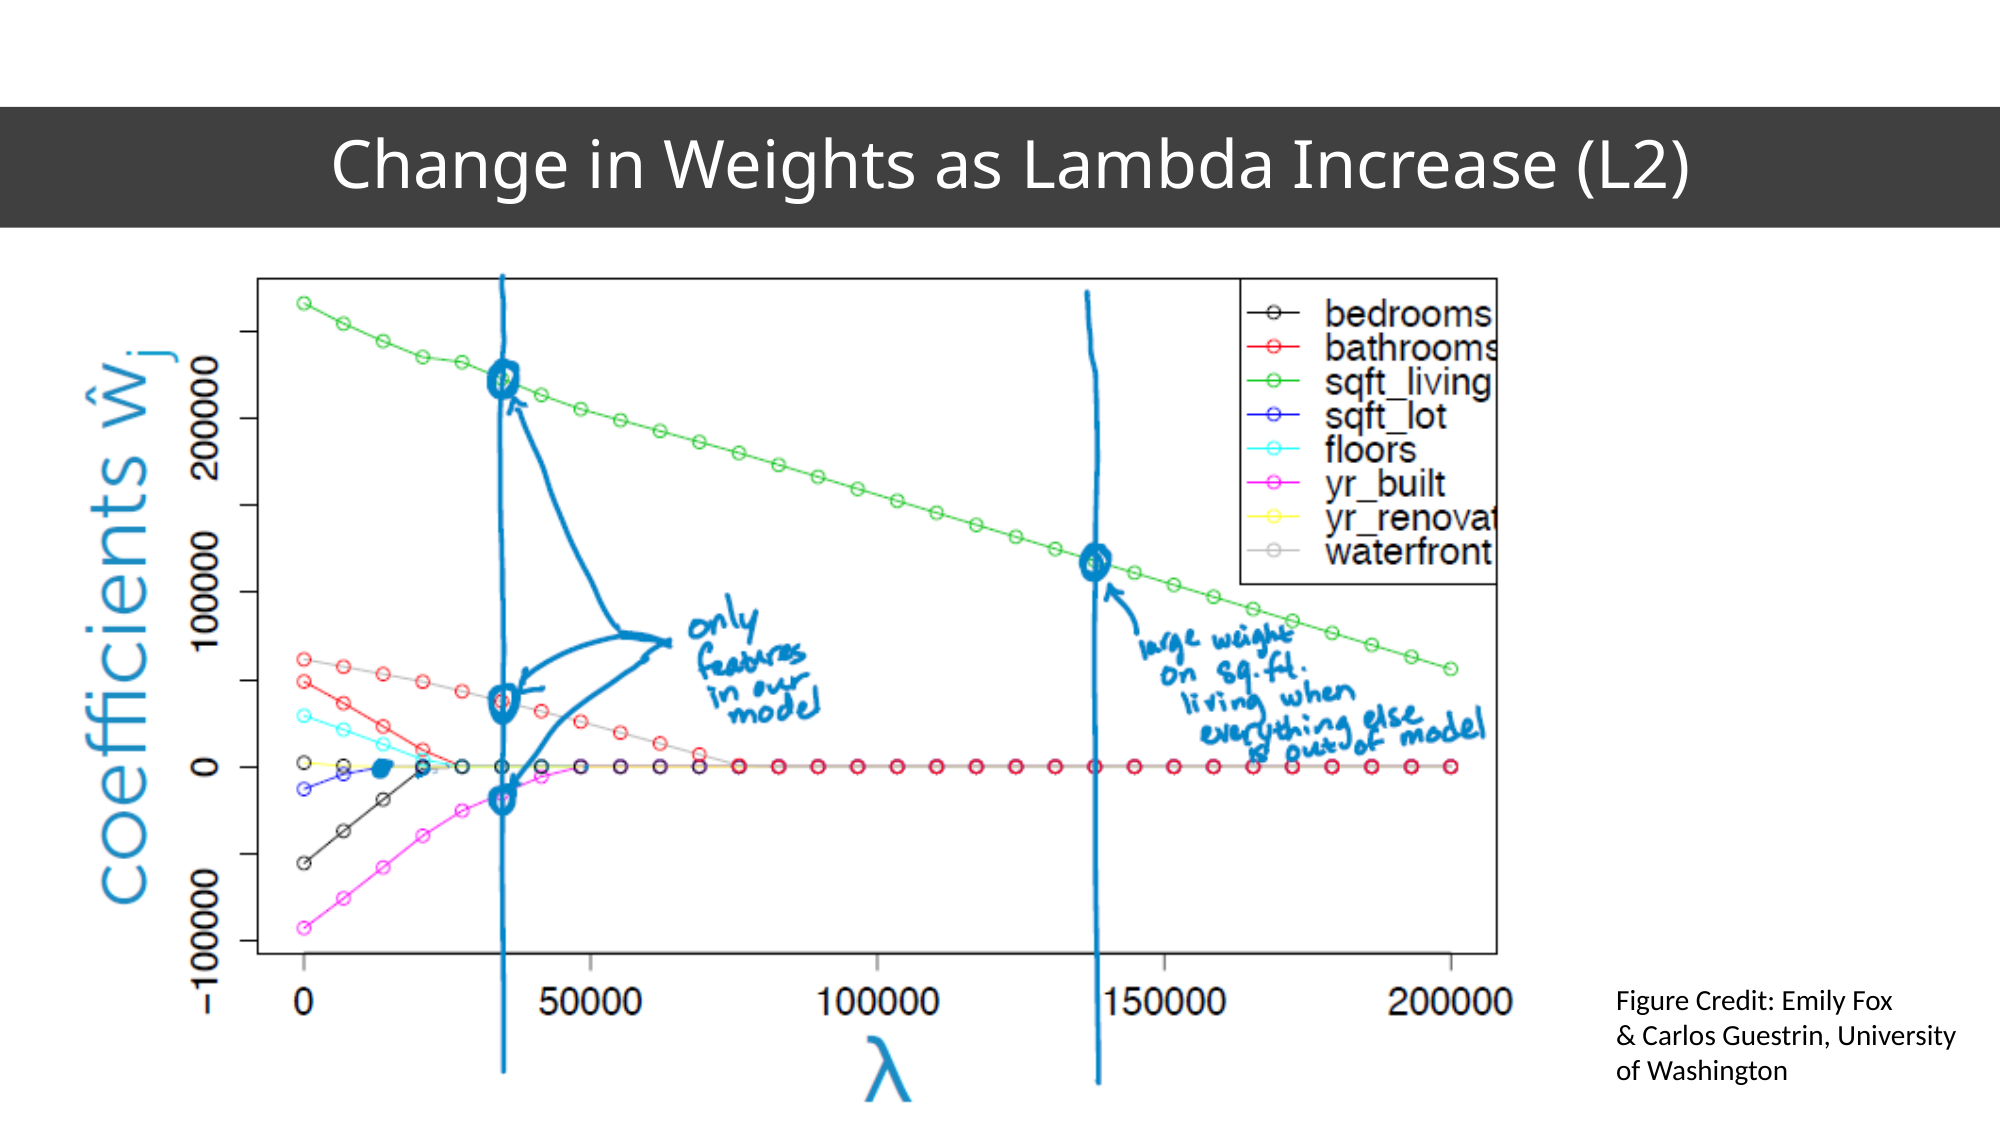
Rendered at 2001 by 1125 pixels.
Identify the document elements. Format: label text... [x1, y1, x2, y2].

title Change in Weights as Lambda Increase (L2) [91, 105, 1931, 228]
picture [63, 248, 1551, 1125]
text_box [0, 106, 2000, 229]
text_box Figure Credit: Emily Fox & Carlos Guestrin, University of Washington [1601, 973, 1974, 1094]
